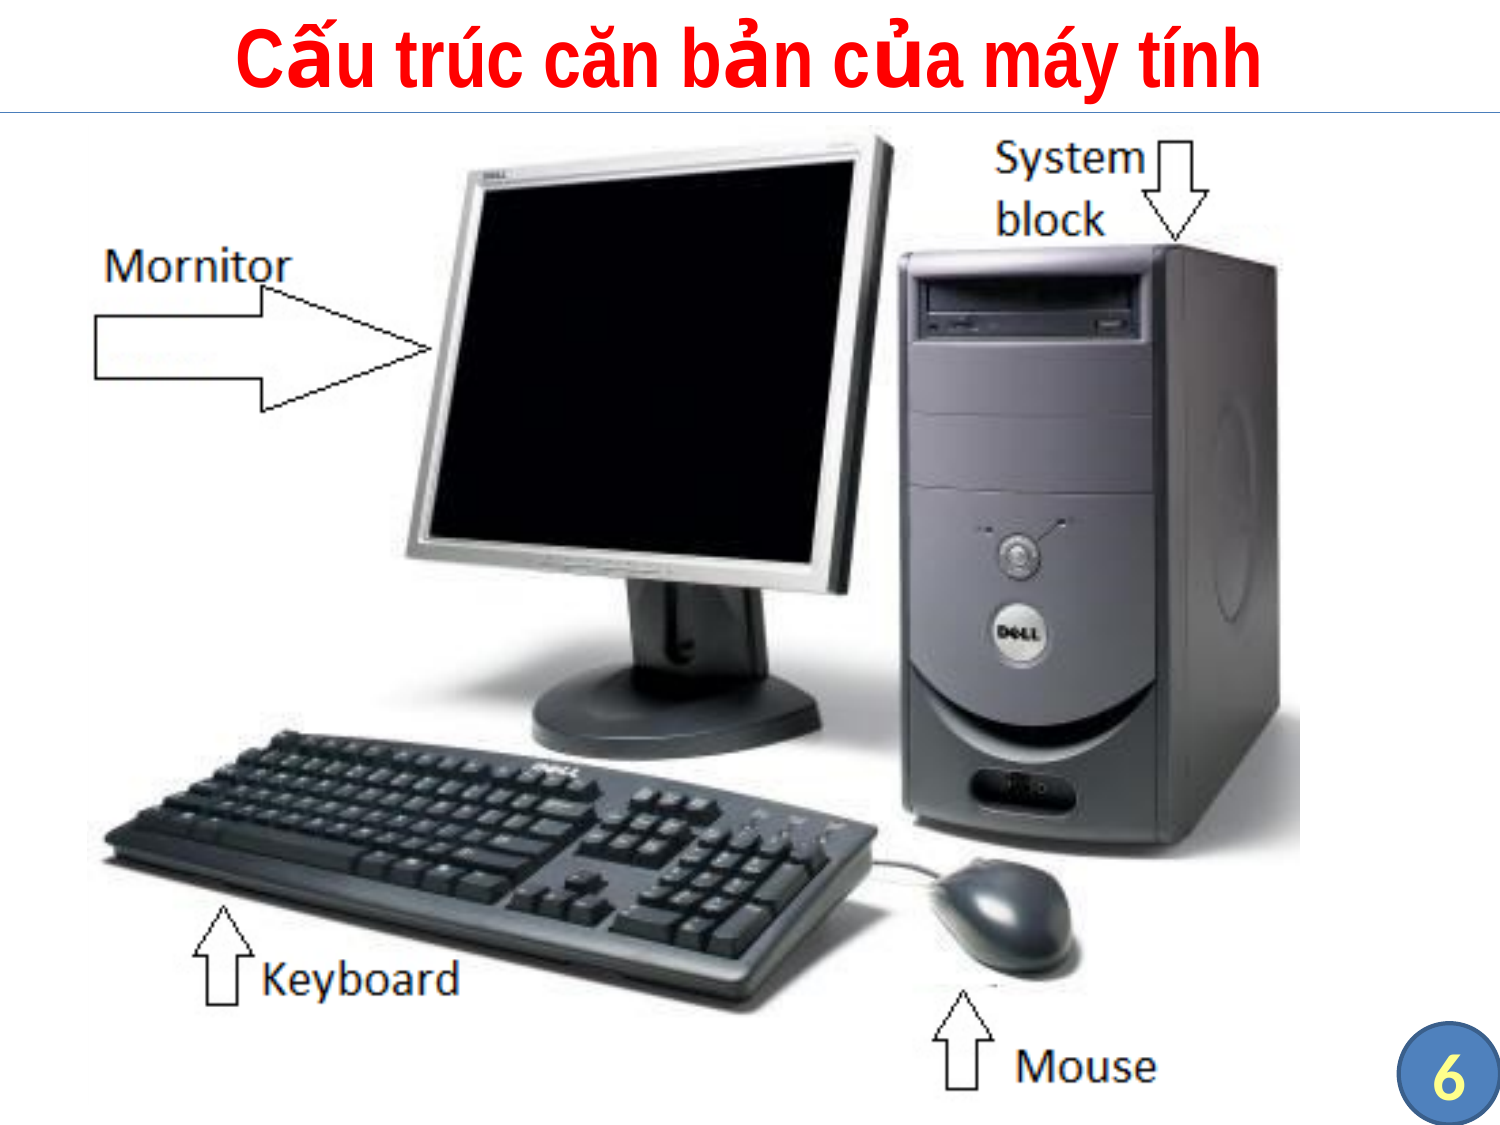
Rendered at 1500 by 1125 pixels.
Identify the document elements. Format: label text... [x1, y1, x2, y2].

slide_number 6 [1399, 1023, 1500, 1125]
picture [87, 125, 1301, 1105]
title Cấu trúc căn bản của máy tính [0, 0, 1500, 113]
